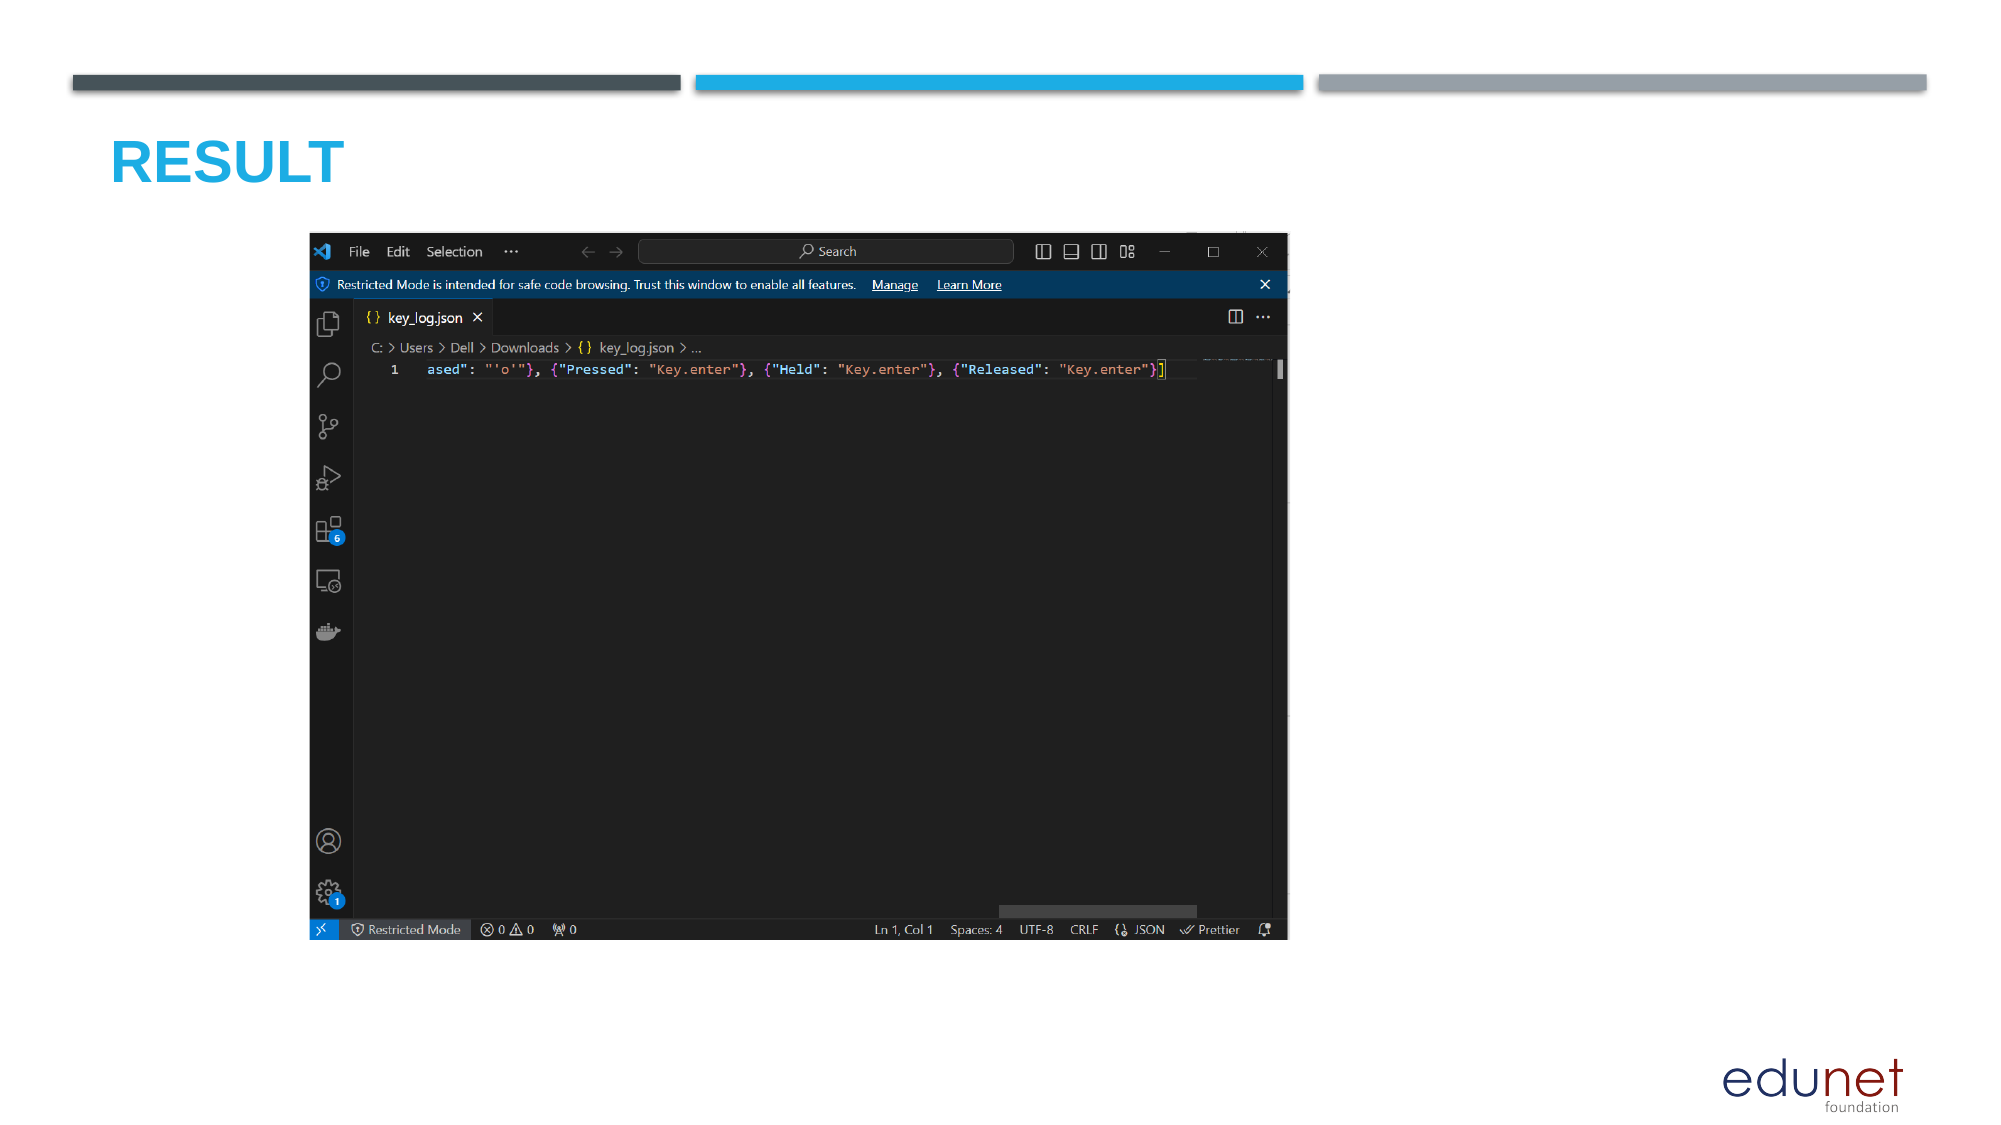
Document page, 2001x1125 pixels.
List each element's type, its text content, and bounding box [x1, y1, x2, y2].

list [309, 230, 1291, 940]
picture [1719, 1056, 1905, 1116]
title Result [95, 115, 1905, 203]
